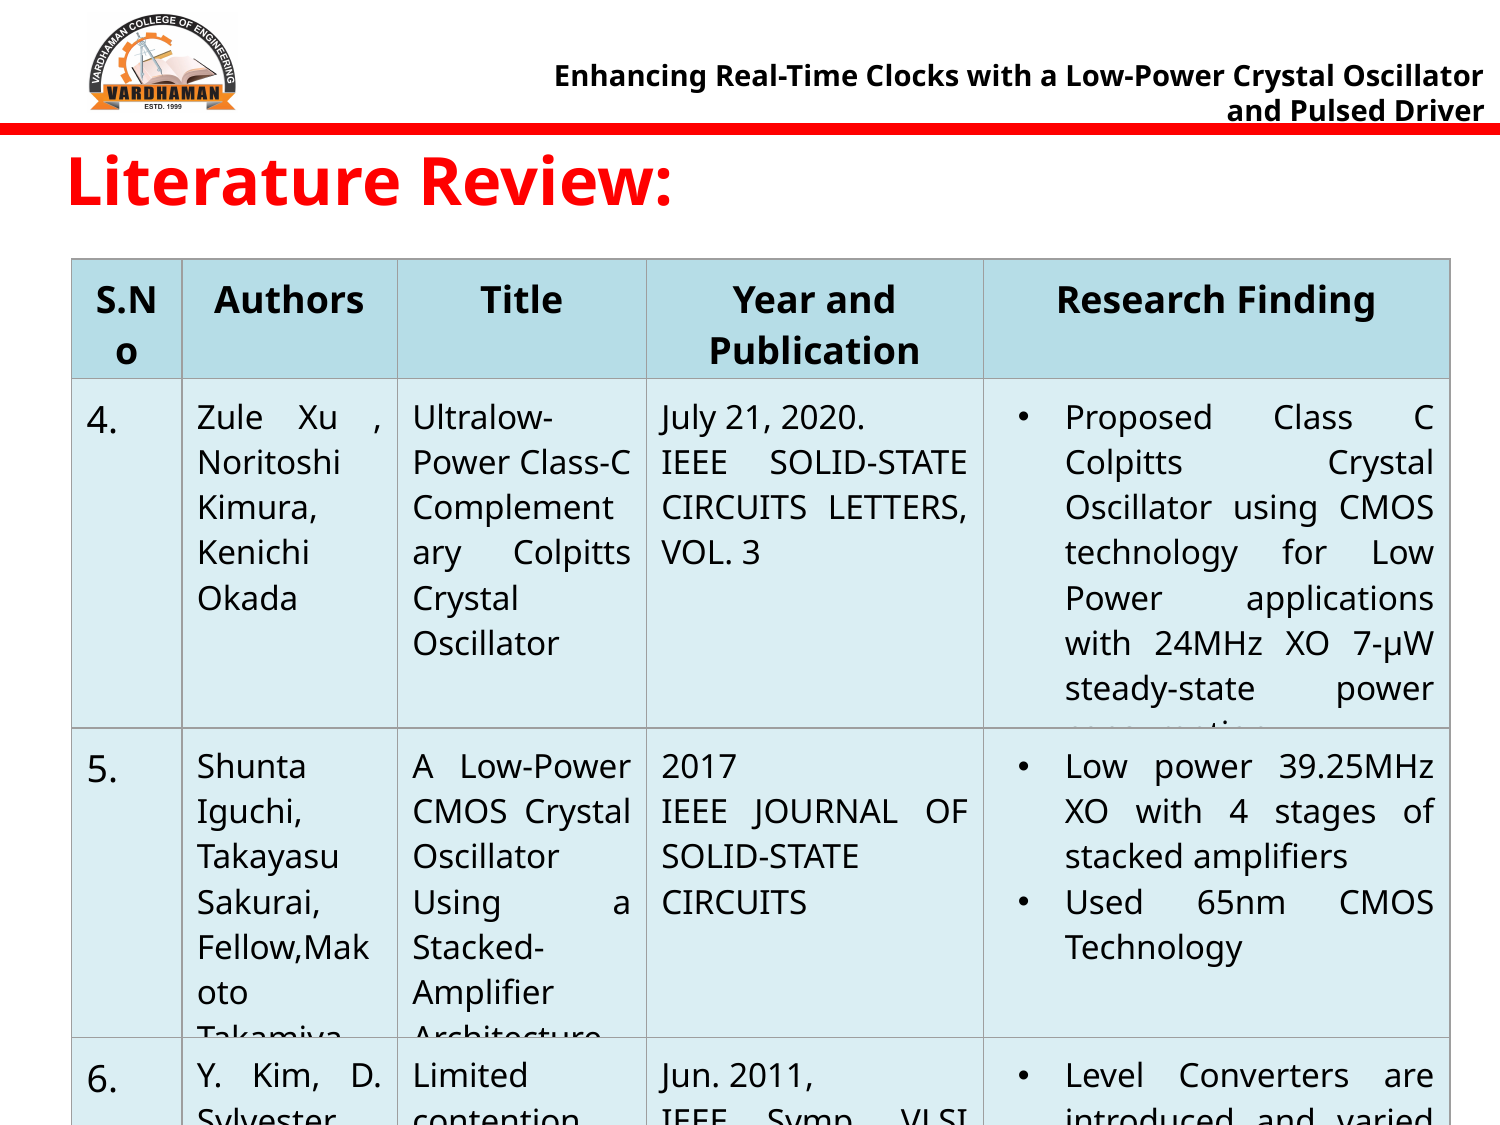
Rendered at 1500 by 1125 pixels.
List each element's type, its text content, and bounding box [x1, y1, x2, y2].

table_cell Proposed Class C Colpitts Crystal Oscillator using CMOS technology for Low Power applications with 24MHz XO 7-μW steady-state power consumption. [984, 379, 1449, 727]
table_cell Ultralow-Power Class-C Complementary Colpitts Crystal Oscillator [398, 379, 646, 727]
table_cell Level Converters are introduced and varied with different voltage levels. CMOS 180nm Technology [984, 1038, 1449, 1125]
table_cell A Low-Power CMOS Crystal Oscillator Using a Stacked-Amplifier Architecture [398, 729, 646, 1037]
table_cell Low power 39.25MHz XO with 4 stages of stacked amplifiers Used 65nm CMOS Technology [984, 729, 1449, 1037]
table_cell Y. Kim, D. Sylvester, and D. Blaauw [183, 1038, 397, 1125]
table_cell 5. [72, 729, 181, 1037]
table_cell Zule Xu , Noritoshi Kimura, Kenichi Okada [183, 379, 397, 727]
table_header Authors [183, 260, 397, 378]
table_header Title [398, 260, 646, 378]
table_cell Jun. 2011, IEEE Symp. VLSI Circuits Dig. Tech. Papers, pp. 188–189. [647, 1038, 983, 1125]
table_header S.No [72, 260, 181, 378]
table_cell 4. [72, 379, 181, 727]
text_box Enhancing Real-Time Clocks with a Low-Power Crystal Oscillator and Pulsed Driver [527, 49, 1500, 135]
table_cell 6. [72, 1038, 181, 1125]
text_box Literature Review: [50, 131, 1450, 227]
table_header Year and Publication [647, 260, 983, 378]
table_cell 2017 IEEE JOURNAL OF SOLID-STATE CIRCUITS [647, 729, 983, 1037]
table_cell Limited contention level converter for robust wide-range voltage conversion [398, 1038, 646, 1125]
table_cell Shunta Iguchi, Takayasu Sakurai, Fellow,Makoto Takamiya, [183, 729, 397, 1037]
picture [87, 12, 238, 113]
table_header Research Finding [984, 260, 1449, 378]
table_cell July 21, 2020. IEEE SOLID-STATE CIRCUITS LETTERS, VOL. 3 [647, 379, 983, 727]
